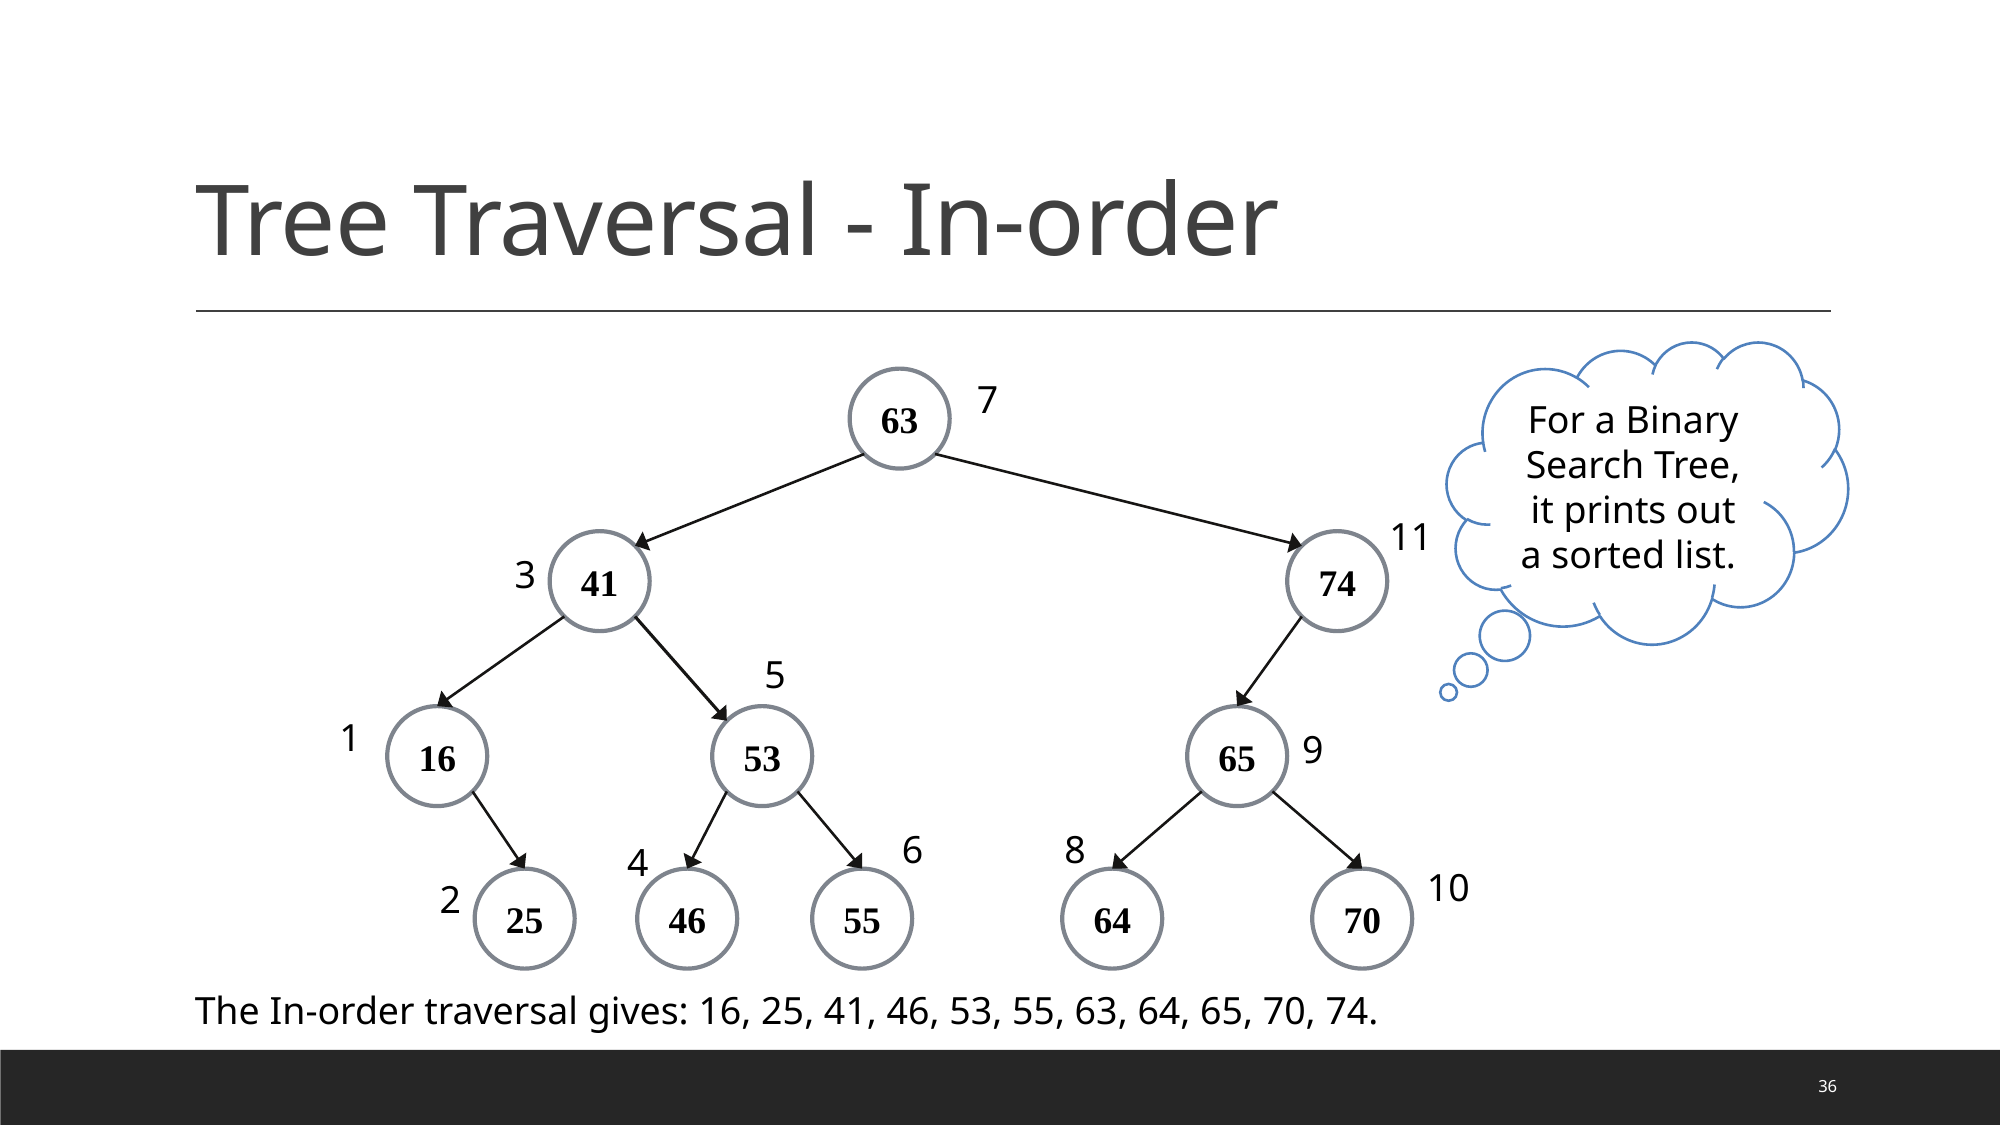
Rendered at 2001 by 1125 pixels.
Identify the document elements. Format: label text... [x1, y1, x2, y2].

text_box 2 [424, 868, 475, 929]
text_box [1117, 784, 1196, 876]
text_box 10 [1412, 856, 1488, 916]
text_box 41 [550, 531, 650, 632]
text_box 64 [1062, 868, 1163, 969]
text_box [1224, 628, 1315, 695]
text_box 8 [1049, 818, 1100, 879]
text_box 11 [1374, 506, 1450, 566]
text_box 1 [324, 706, 375, 766]
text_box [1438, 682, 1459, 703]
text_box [703, 384, 797, 616]
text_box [455, 597, 547, 726]
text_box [667, 809, 746, 851]
text_box 9 [1287, 718, 1338, 779]
title Tree Traversal - In-order [180, 47, 1830, 285]
text_box The In-order traversal gives: 16, 25, 41, 46, 53, 55, 63, 64, 65, 70, 74. [180, 979, 1799, 1039]
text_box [790, 797, 869, 863]
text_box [628, 622, 734, 715]
text_box 65 [1187, 706, 1287, 807]
text_box 46 [637, 868, 738, 969]
slide_number 36 [1803, 1057, 1932, 1118]
text_box 63 [849, 368, 950, 469]
text_box 74 [1287, 531, 1388, 632]
text_box 5 [749, 643, 800, 704]
text_box For a Binary Search Tree, it prints out a sorted list. [1452, 651, 1489, 689]
text_box 70 [1312, 868, 1413, 969]
text_box 4 [612, 831, 663, 891]
text_box 25 [475, 868, 575, 969]
text_box 16 [387, 706, 488, 807]
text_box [1278, 784, 1357, 876]
text_box For a Binary Search Tree, it prints out a sorted list. [1445, 341, 1850, 663]
text_box 53 [712, 706, 813, 807]
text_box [459, 803, 538, 857]
text_box 3 [499, 543, 550, 596]
text_box 7 [962, 368, 1013, 429]
text_box 55 [812, 870, 913, 969]
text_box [1071, 315, 1165, 684]
text_box 6 [887, 818, 938, 879]
